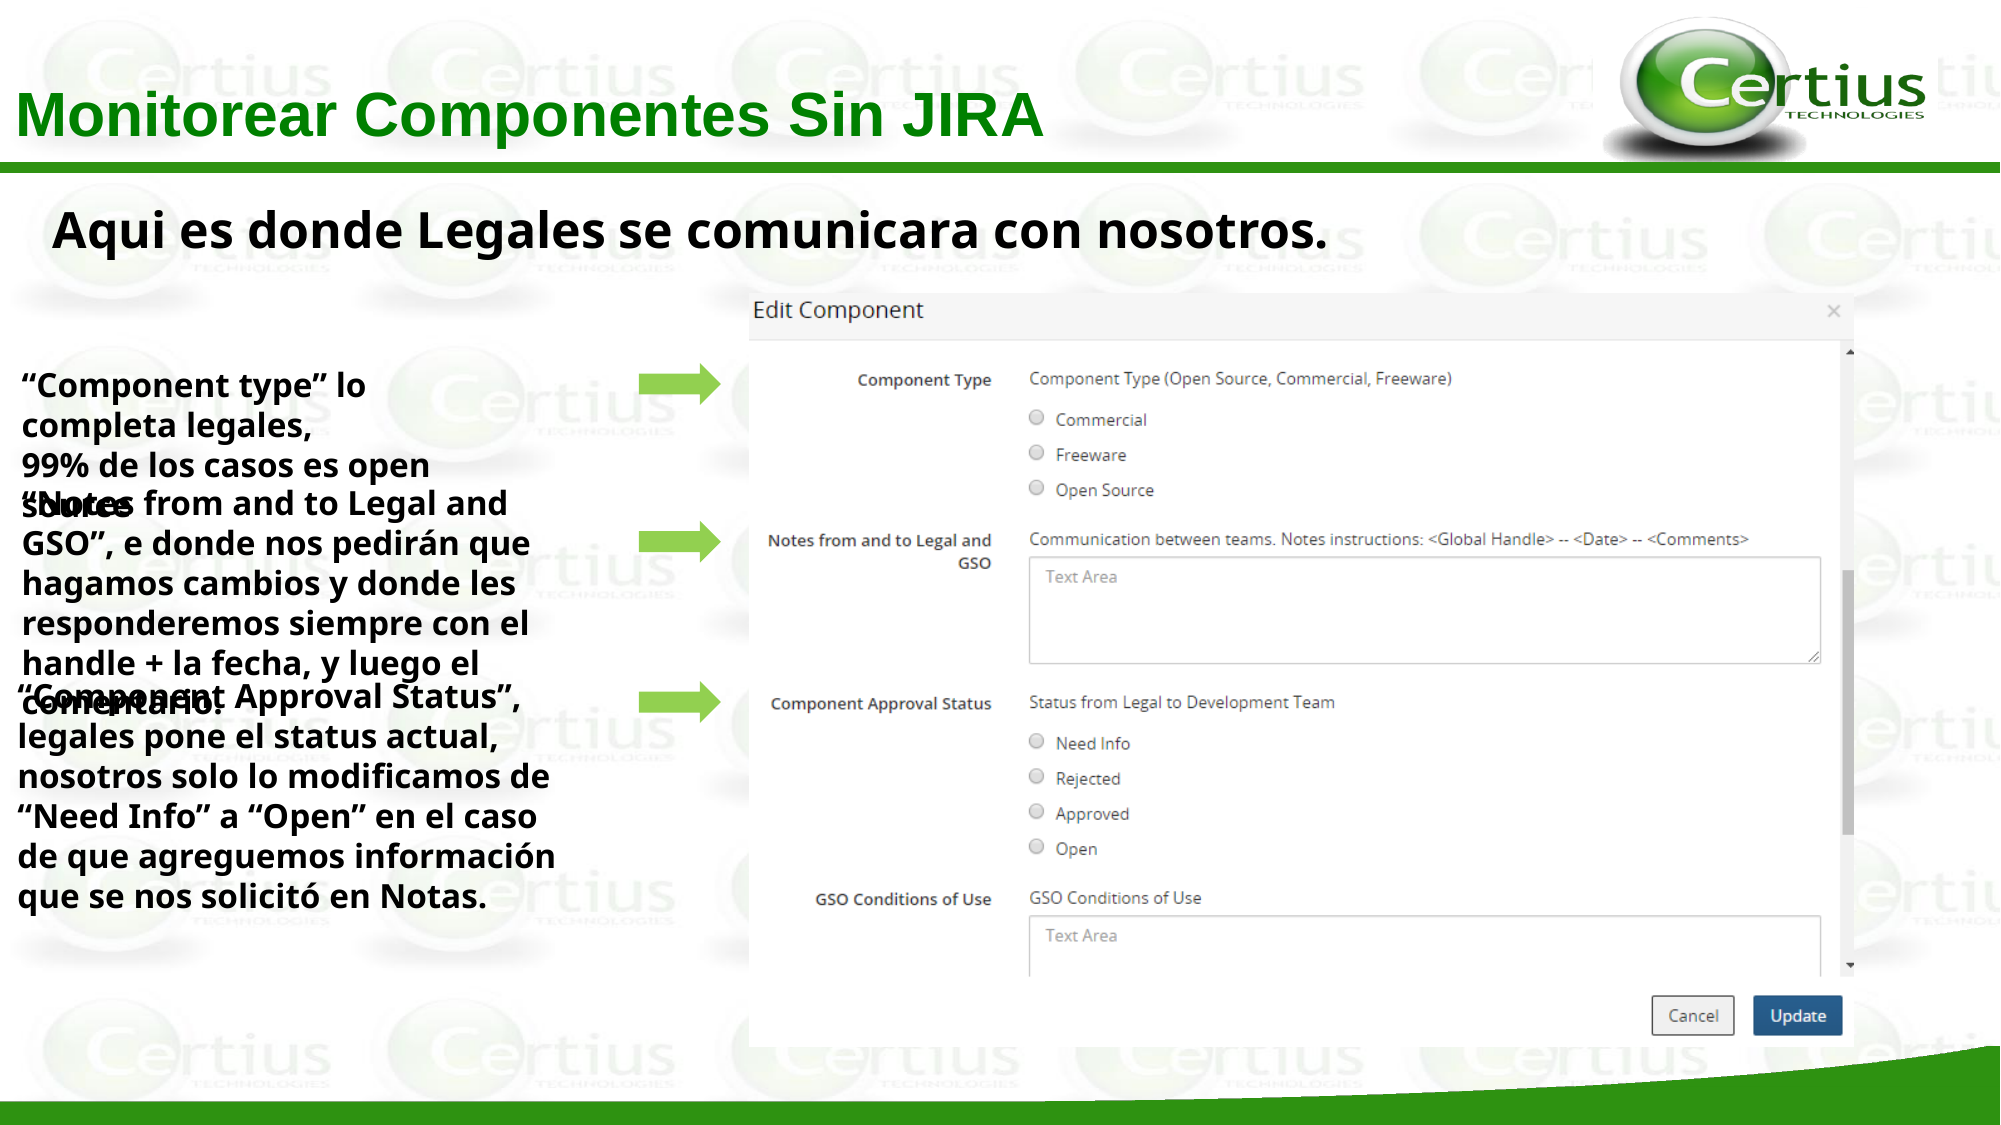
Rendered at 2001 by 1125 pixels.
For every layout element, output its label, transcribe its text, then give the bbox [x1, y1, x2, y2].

text_box “Notes from and to Legal and GSO”, e donde nos pedirán que hagamos cambios y donde les responderemos siempre con el handle + la fecha, y luego el comentario. [6, 474, 556, 730]
text_box [638, 681, 721, 724]
text_box [638, 520, 721, 563]
picture [0, 0, 2001, 1125]
text_box Monitorear Componentes Sin JIRA [0, 78, 1570, 157]
text_box [638, 363, 721, 405]
text_box “Component type” lo completa legales, 99% de los casos es open source [6, 356, 499, 474]
text_box “Component Approval Status”, legales pone el status actual, nosotros solo lo modificamos de “Need Info” a “Open” en el caso de que agreguemos información que se nos solicitó en Notas. [2, 667, 581, 923]
text_box Aqui es donde Legales se comunicara con nosotros. [37, 191, 1532, 266]
